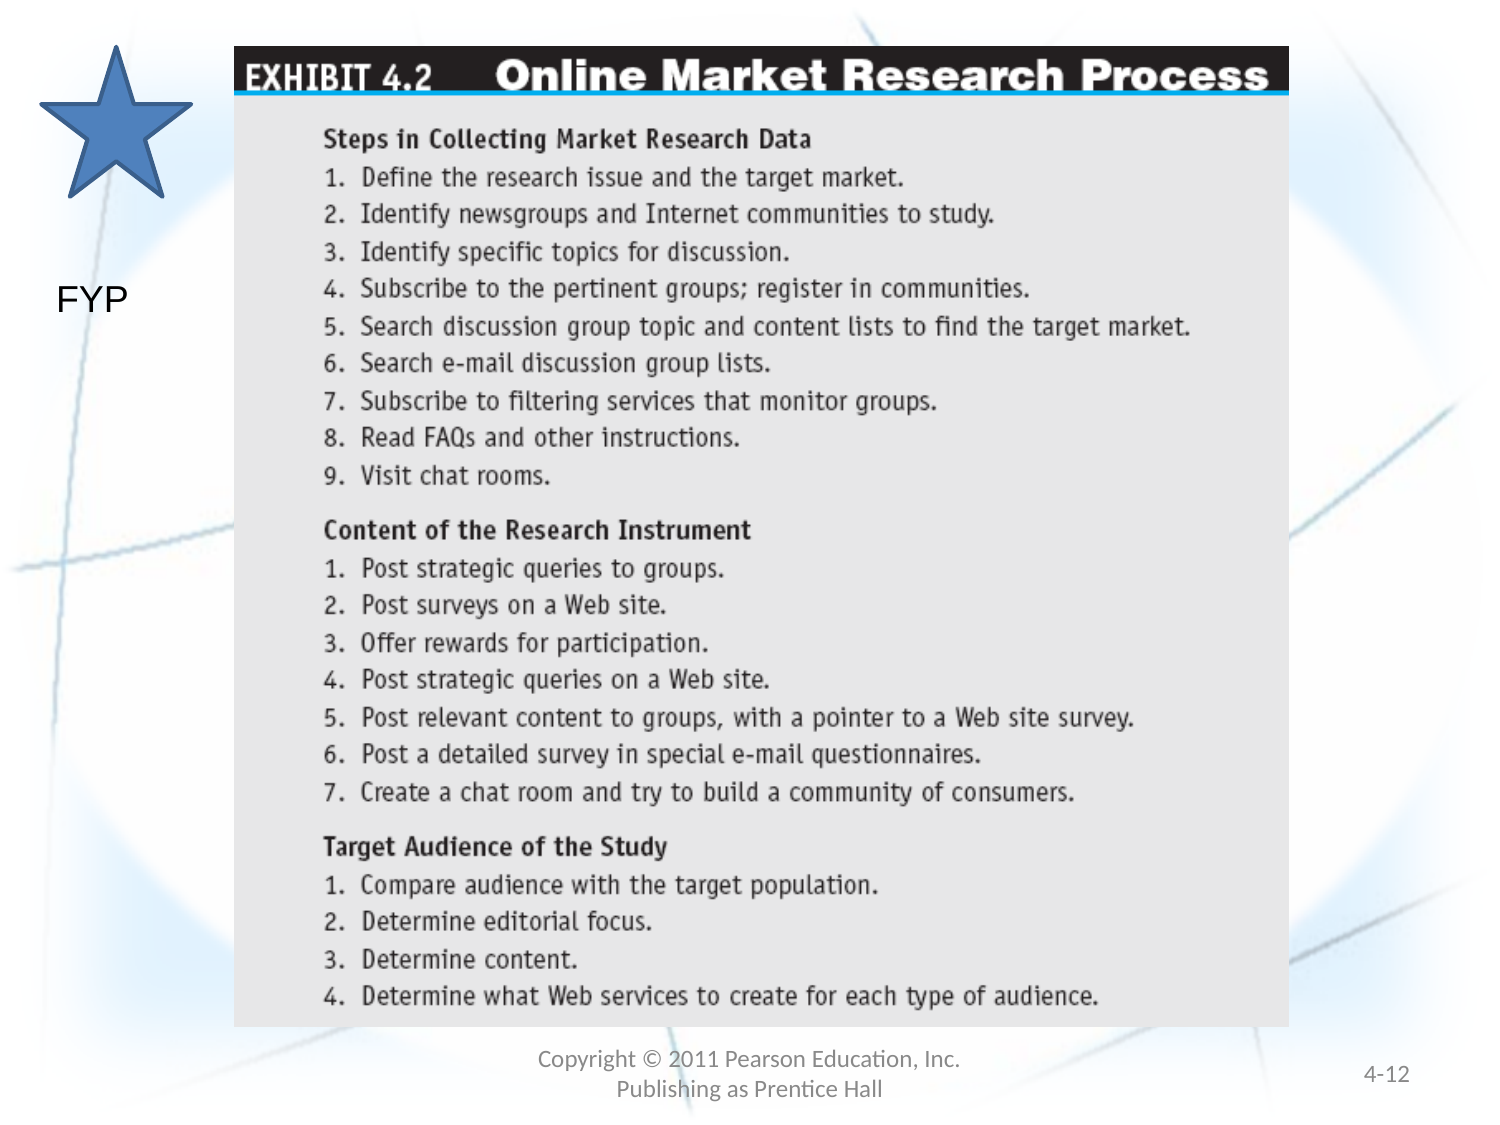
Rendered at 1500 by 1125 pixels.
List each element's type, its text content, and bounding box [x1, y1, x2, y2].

text_box FYP [41, 267, 192, 327]
slide_number 4-11 [1074, 1042, 1425, 1103]
text_box [39, 44, 194, 199]
footer Copyright © 2011 Pearson Education, Inc. Publishing as Prentice Hall [512, 1042, 988, 1103]
picture [0, 0, 1500, 1125]
